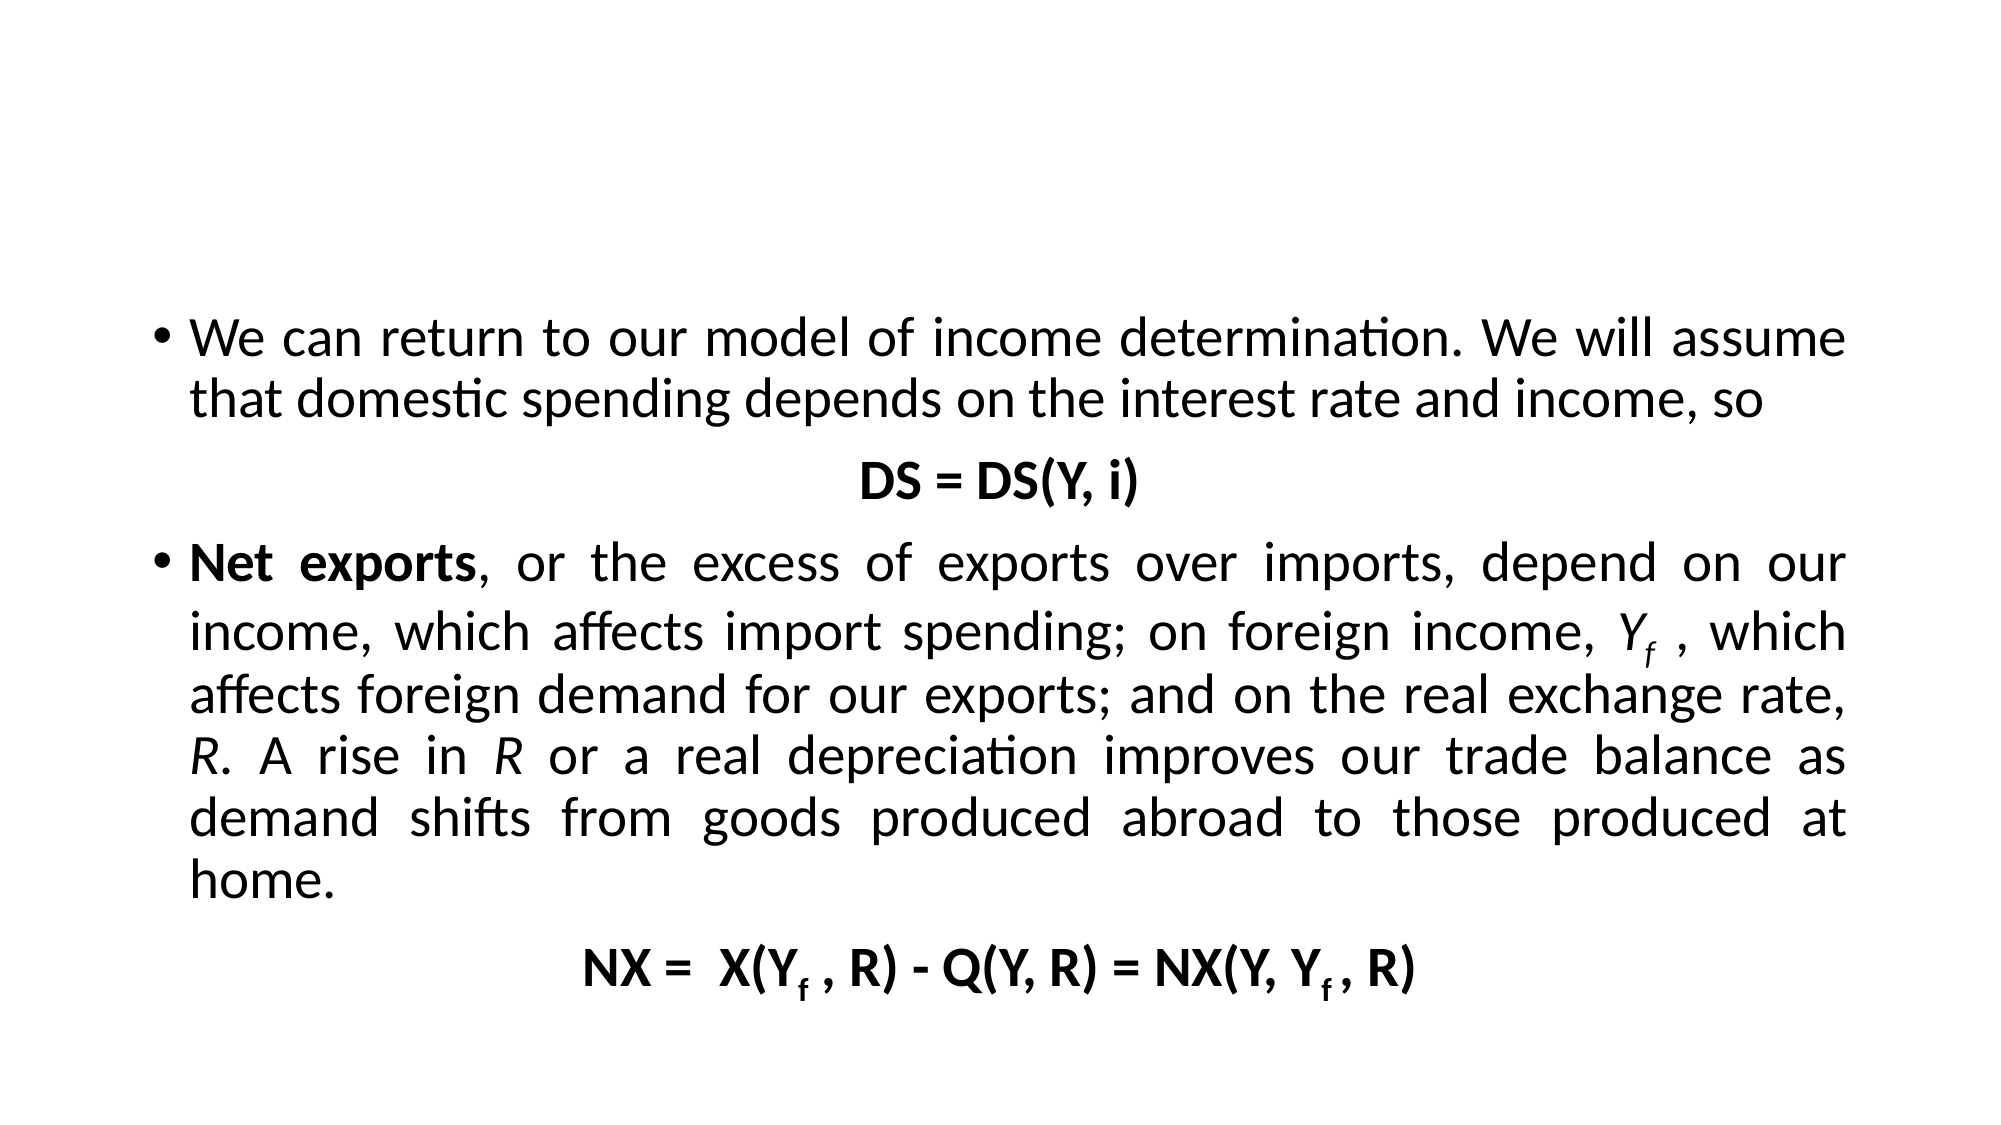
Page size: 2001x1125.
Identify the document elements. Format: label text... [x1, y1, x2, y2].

list We can return to our model of income determination. We will assume that domestic spending depends on the interest rate and income, so DS = DS(Y, i) Net exports, or the excess of exports over imports, depend on our income, which affects import spending; on foreign income, Yf , which affects foreign demand for our exports; and on the real exchange rate, R. A rise in R or a real depreciation improves our trade balance as demand shifts from goods produced abroad to those produced at home. NX = X(Yf , R) - Q(Y, R) = NX(Y, Yf , R) [137, 299, 1863, 1014]
